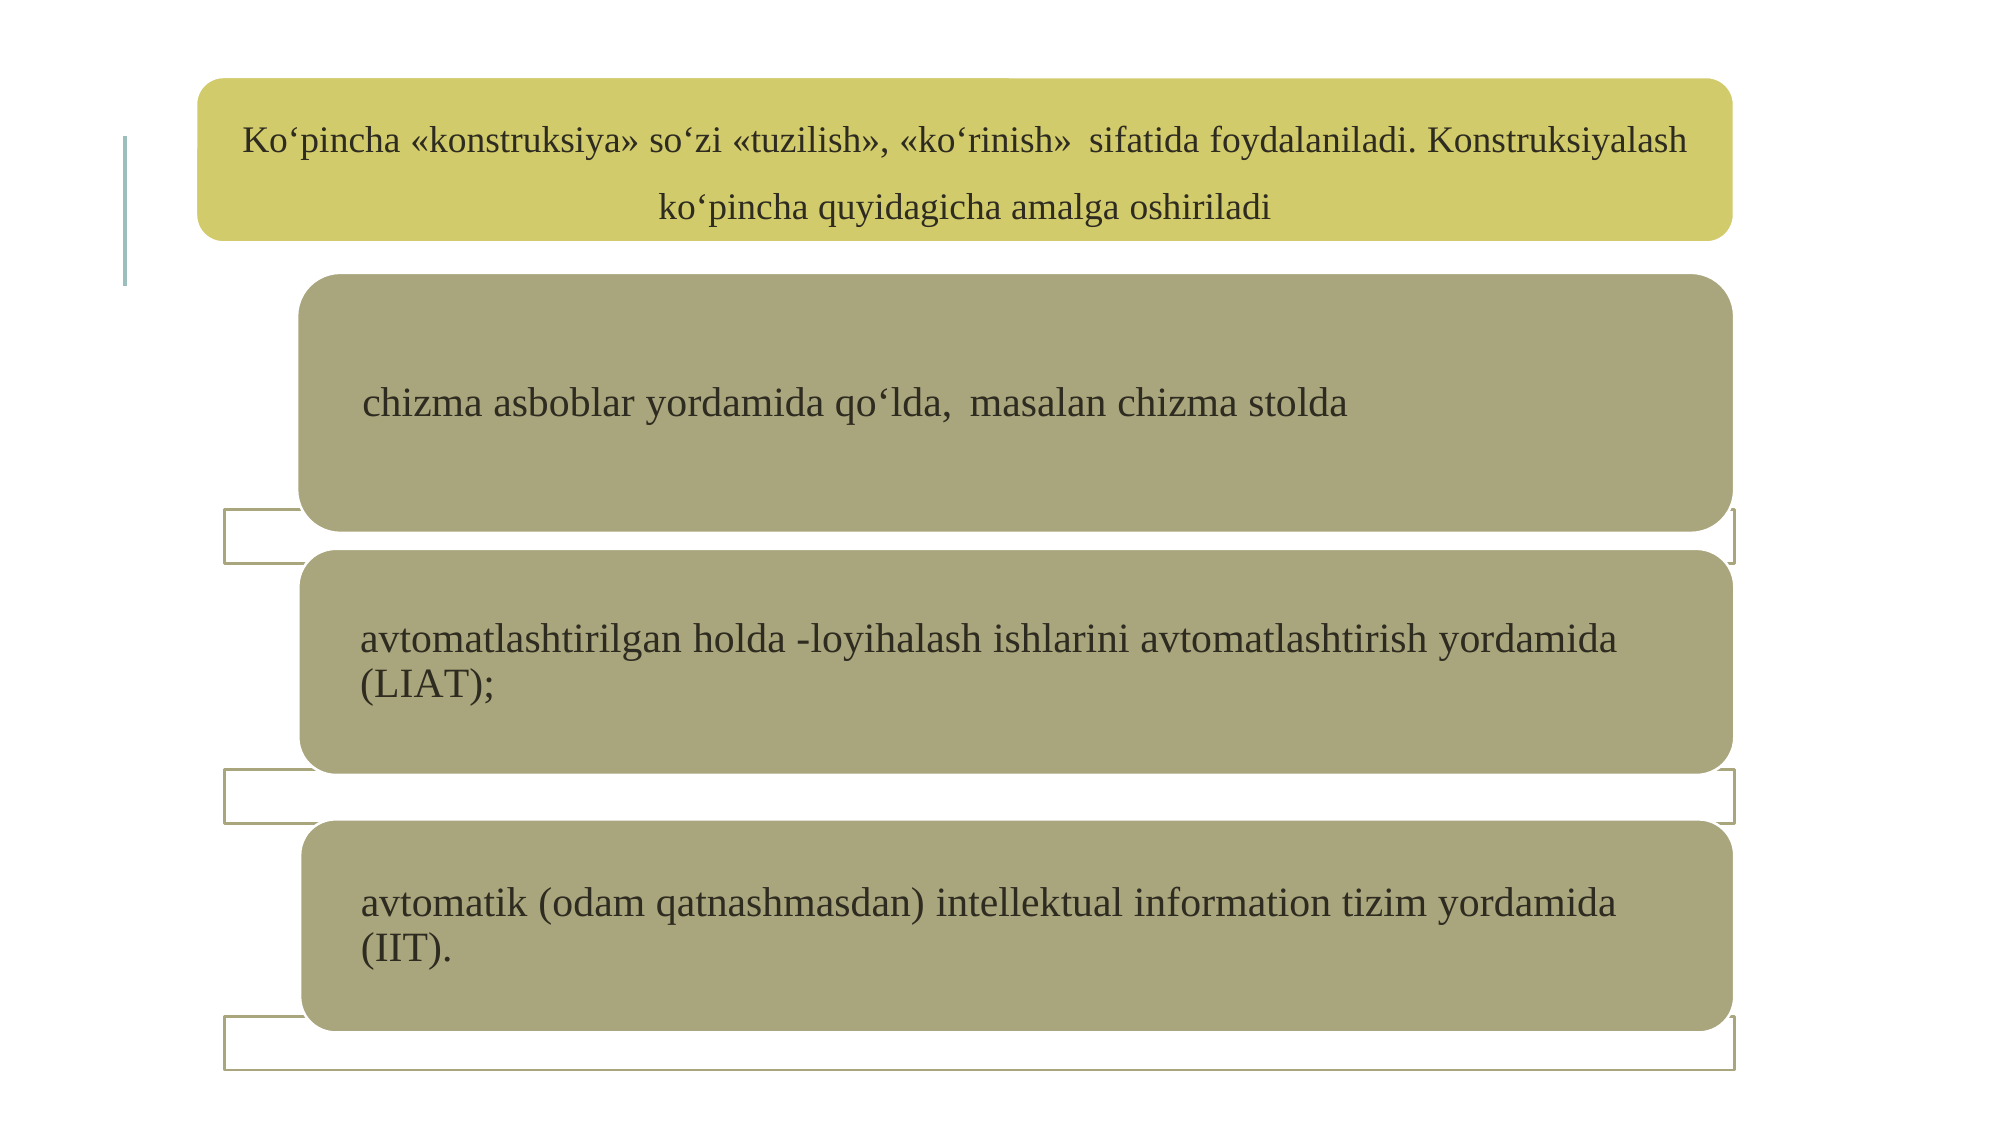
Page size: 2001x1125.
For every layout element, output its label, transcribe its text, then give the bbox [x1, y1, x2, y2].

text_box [224, 272, 1735, 1079]
text_box Kоʻpinchа «kоnstruksiyа» sоʻzi «tuzilish», «kоʻrinish» sifаtidа fоydаlаnilаdi. Kоnstruksiyаlаsh kоʻpinchа quyidаgichа аmаlgа оshirilаdi [194, 75, 1736, 245]
